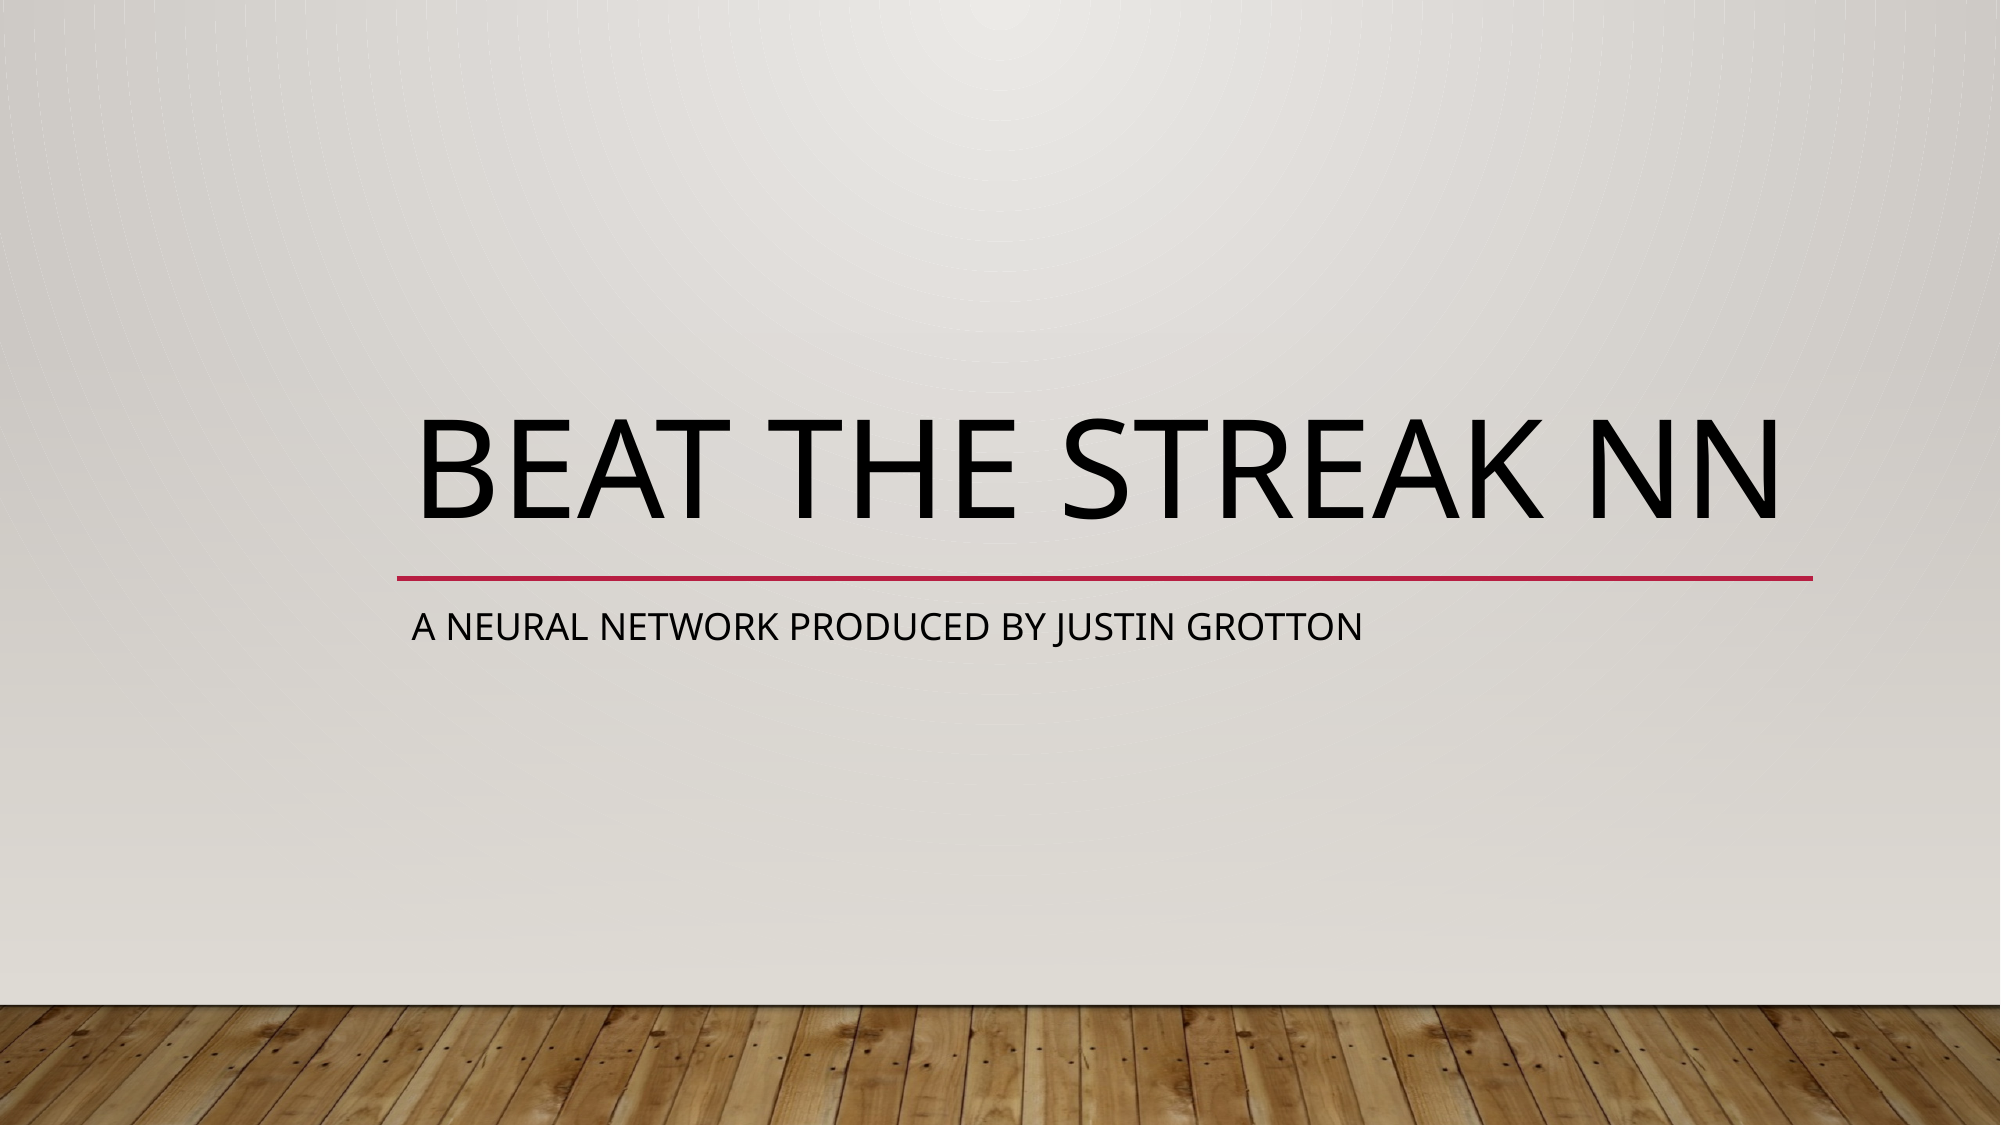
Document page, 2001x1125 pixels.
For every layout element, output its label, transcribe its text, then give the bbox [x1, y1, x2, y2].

title Beat The Streak NN [396, 131, 1814, 549]
subtitle A Neural Network produced by Justin Grotton [396, 579, 1814, 740]
picture [0, 1005, 2000, 1125]
